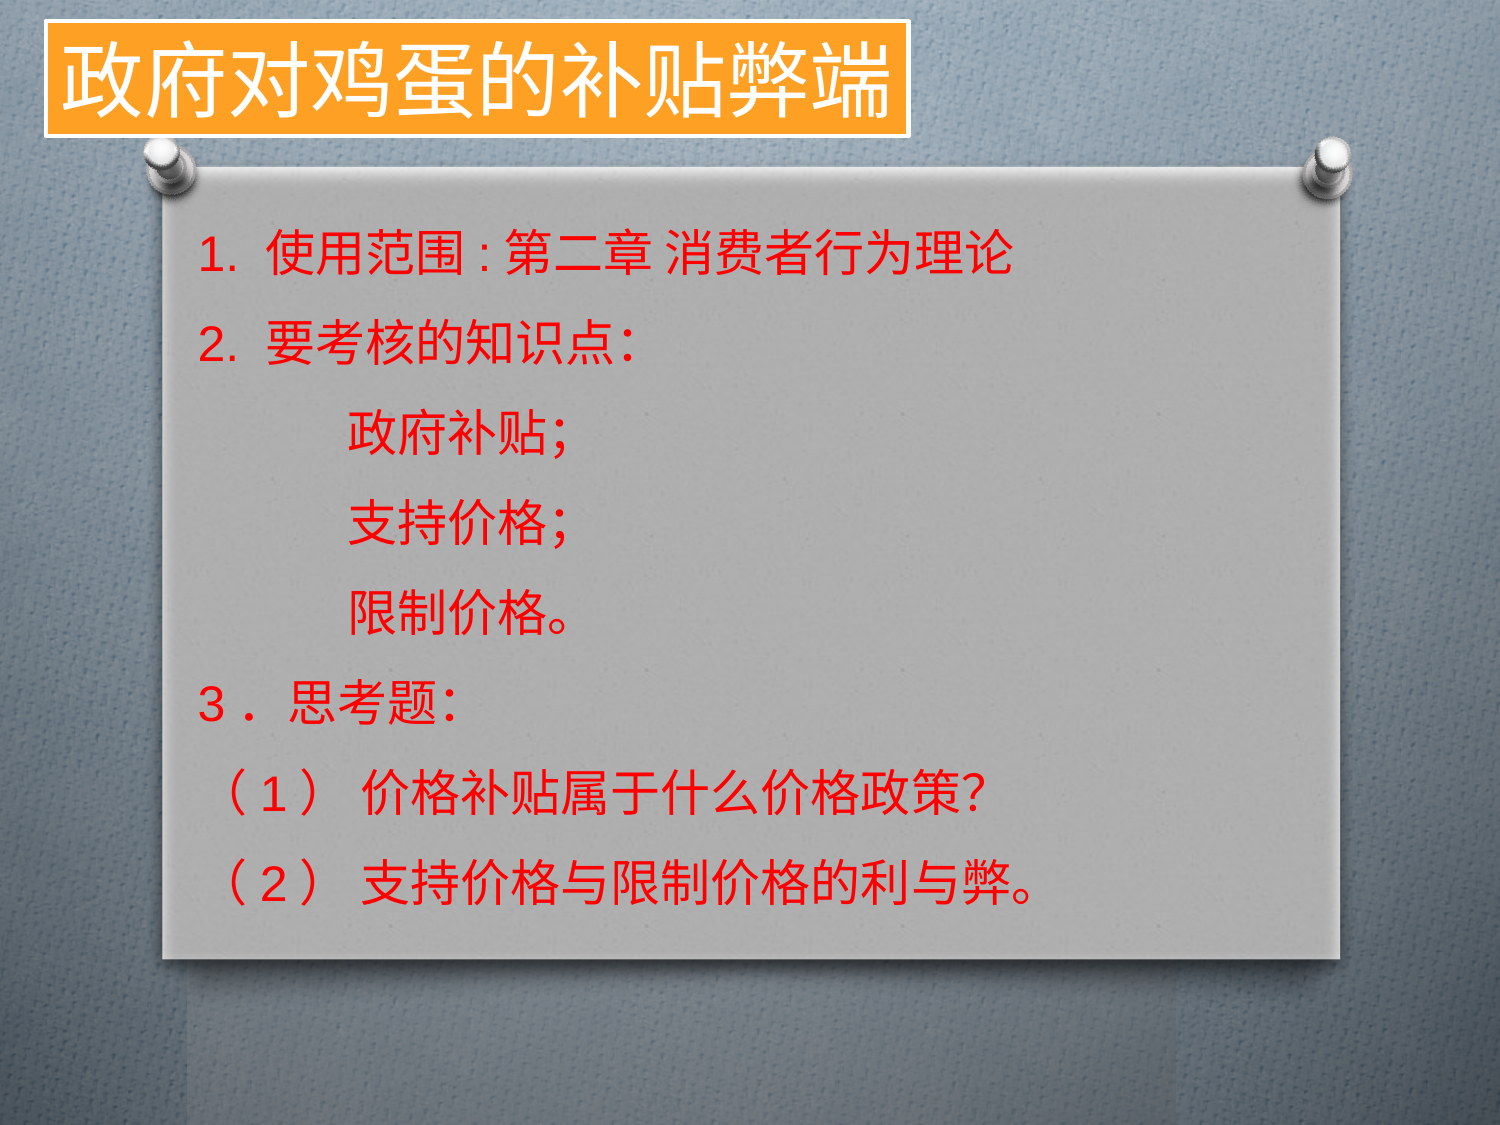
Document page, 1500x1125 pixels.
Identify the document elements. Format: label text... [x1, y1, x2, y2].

picture [112, 138, 235, 218]
picture [1274, 109, 1396, 230]
text_box 政府对鸡蛋的补贴弊端 [44, 19, 911, 138]
text_box 1. 使用范围:第二章 消费者行为理论 2. 要考核的知识点： 政府补贴； 支持价格； 限制价格。 3．思考题： （1） 价格补贴属于什么价格政策？ （2） 支持价格与限制价格的利与弊。 [183, 184, 1225, 920]
